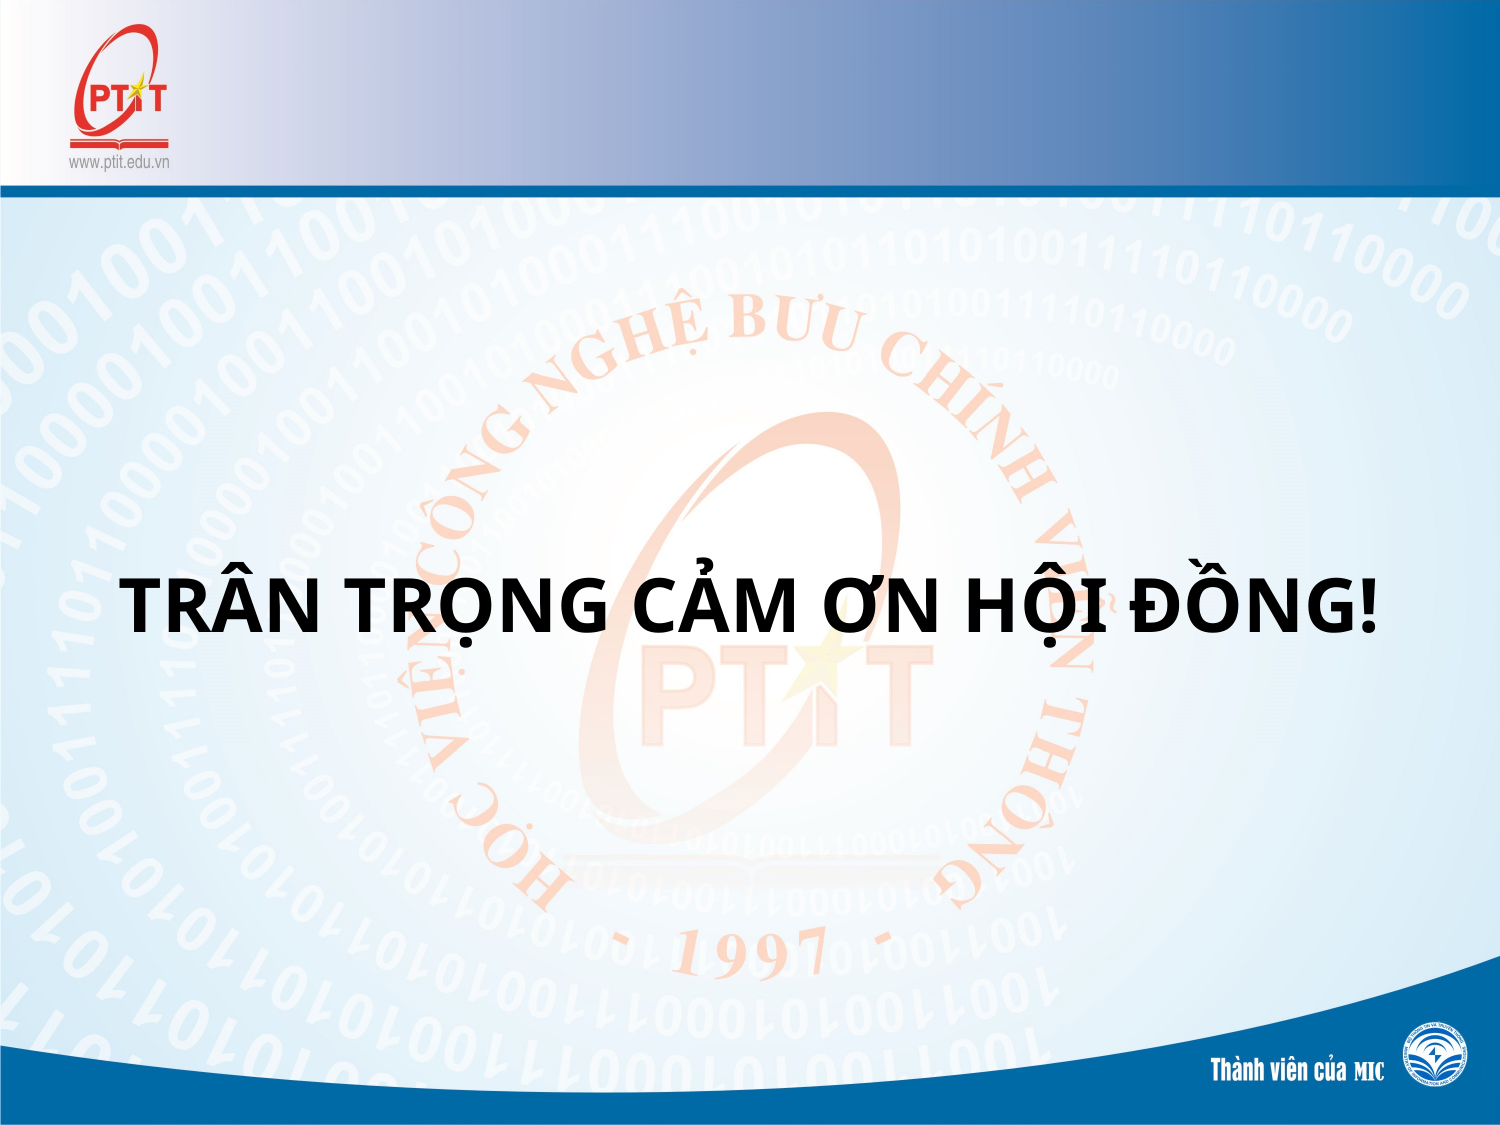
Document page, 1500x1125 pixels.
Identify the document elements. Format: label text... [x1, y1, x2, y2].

list TRÂN TRỌNG CẢM ƠN HỘI ĐỒNG! [75, 549, 1425, 725]
picture [0, 0, 1500, 1125]
